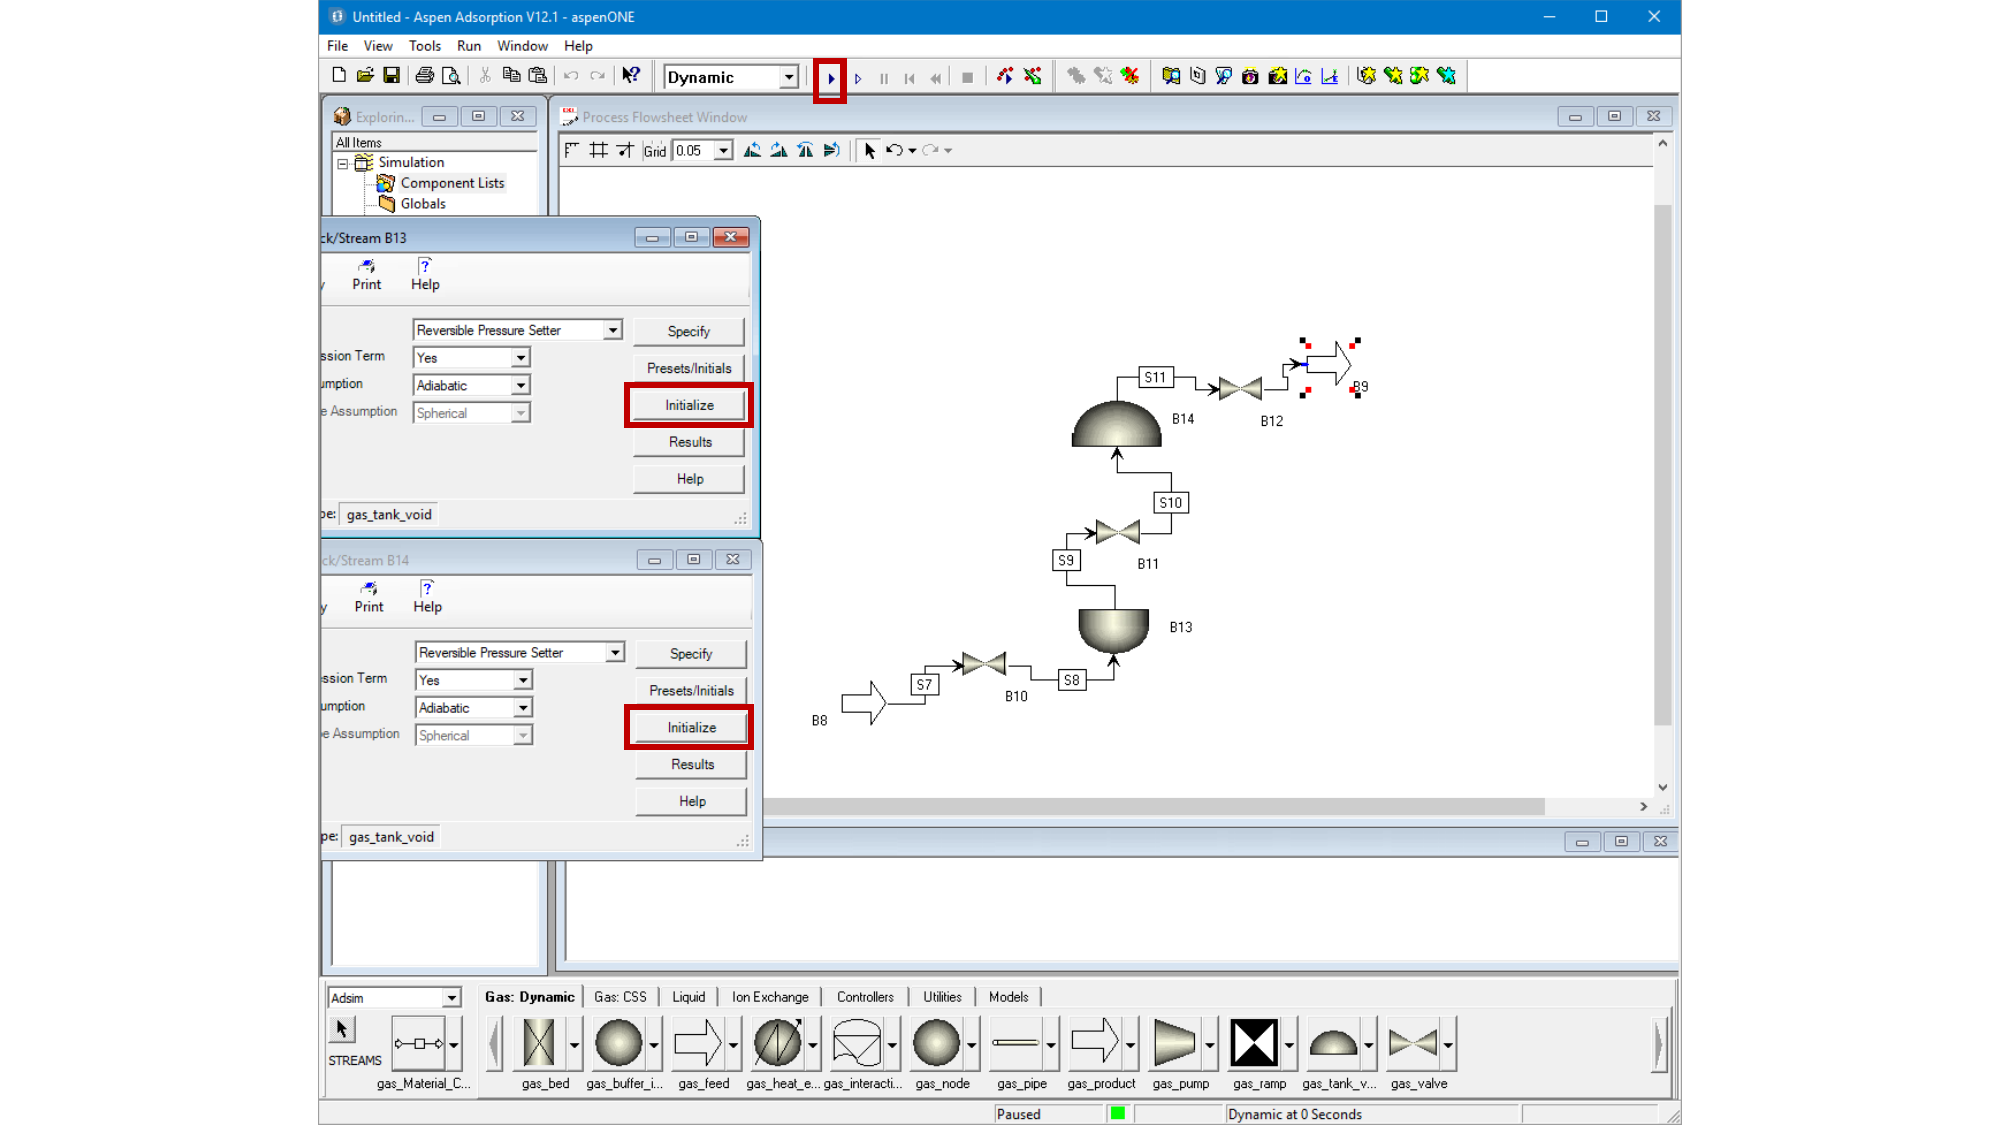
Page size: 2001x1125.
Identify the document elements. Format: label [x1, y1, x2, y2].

text_box [318, 0, 1682, 1125]
